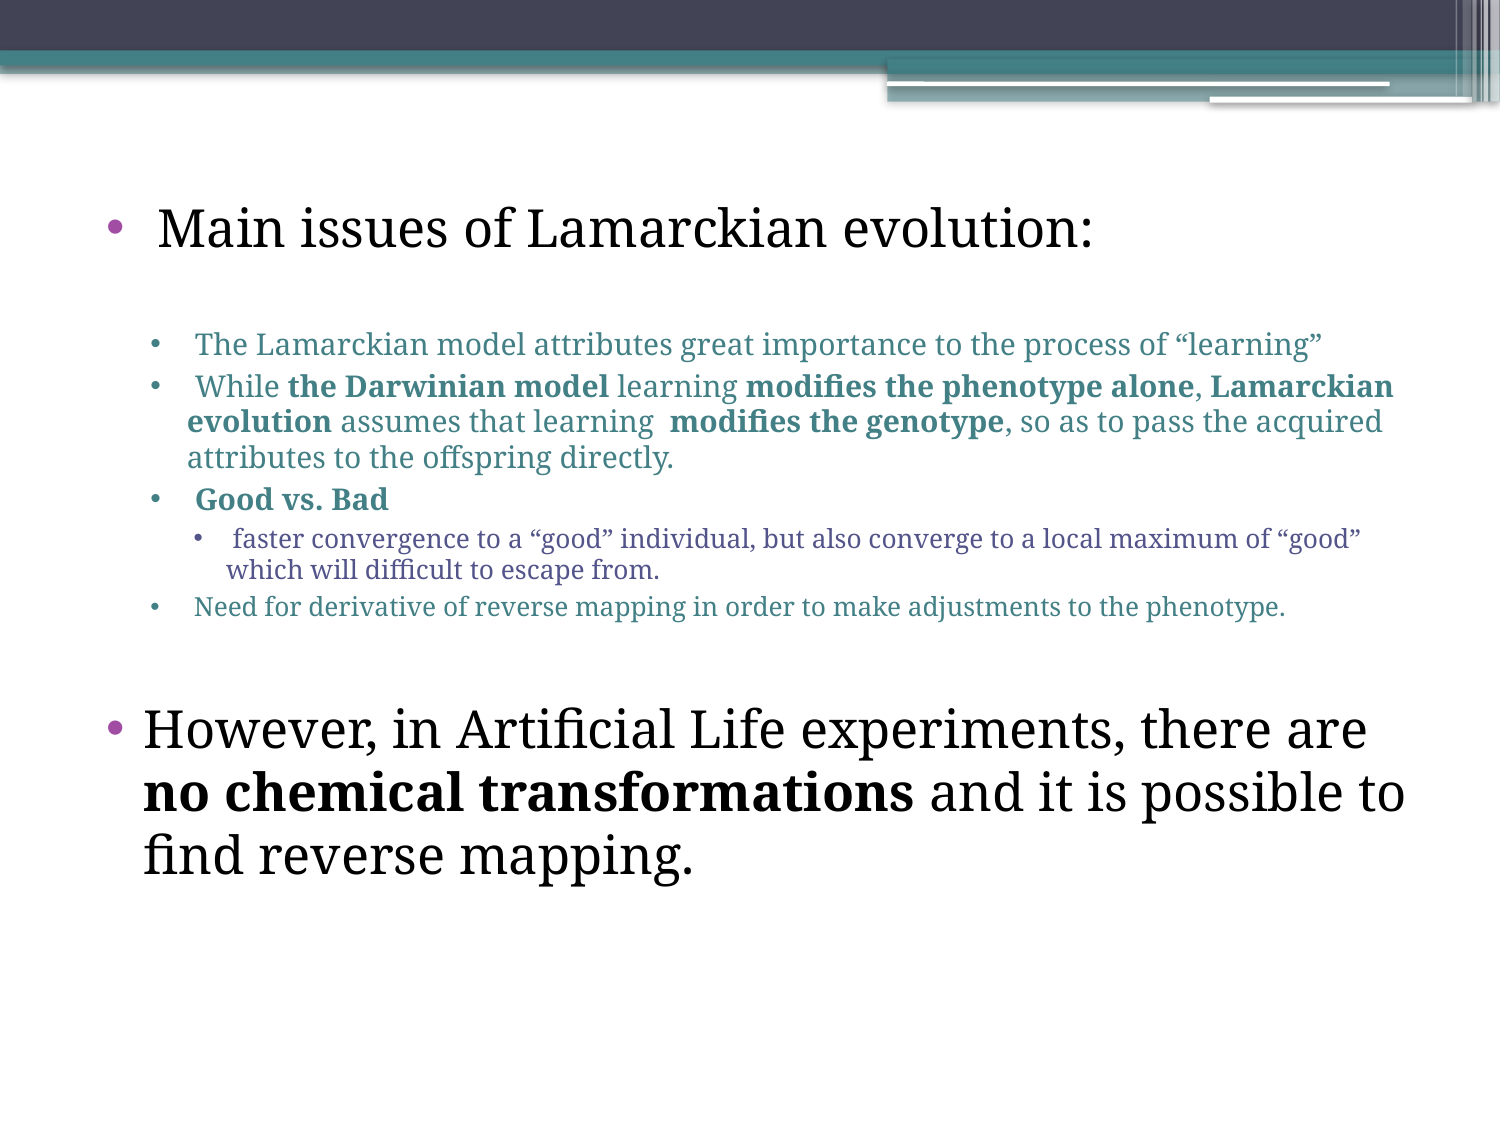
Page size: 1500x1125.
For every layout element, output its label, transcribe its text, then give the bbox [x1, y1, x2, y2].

list Main issues of Lamarckian evolution: The Lamarckian model attributes great importance to the process of “learning” While the Darwinian model learning modifies the phenotype alone, Lamarckian evolution assumes that learning modifies the genotype, so as to pass the acquired attributes to the offspring directly. Good vs. Bad faster convergence to a “good” individual, but also converge to a local maximum of “good” which will difficult to escape from. Need for derivative of reverse mapping in order to make adjustments to the phenotype. However, in Artificial Life experiments, there are no chemical transformations and it is possible to find reverse mapping. [75, 187, 1425, 897]
